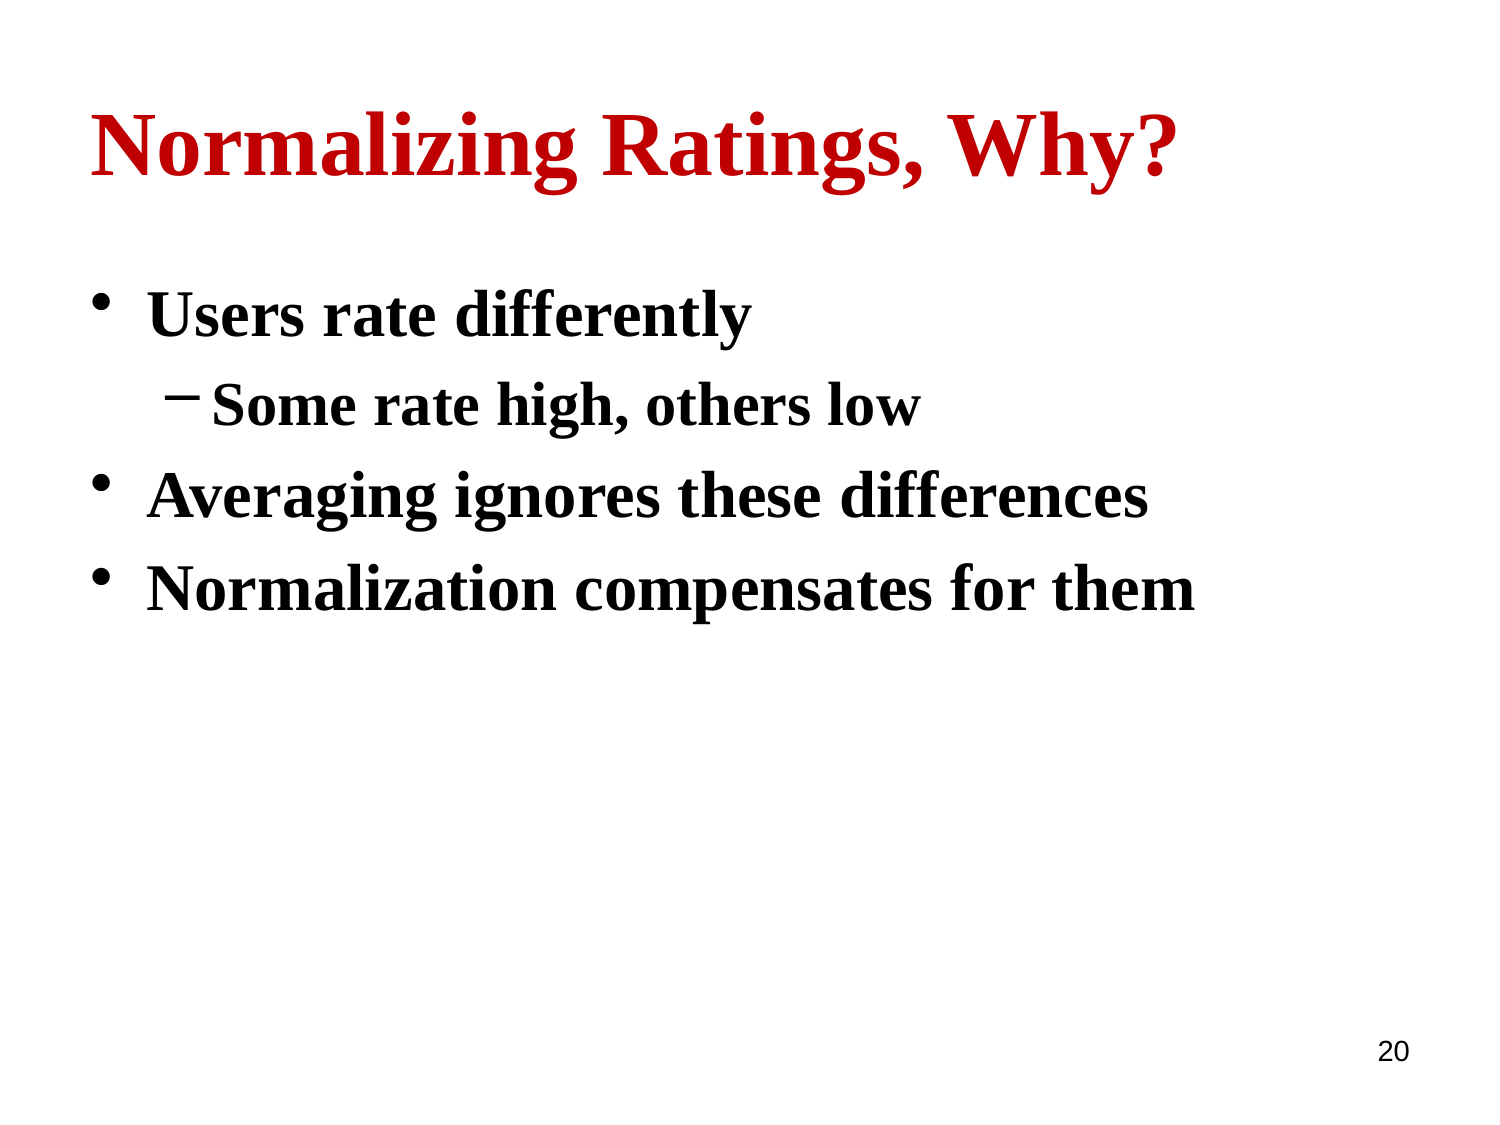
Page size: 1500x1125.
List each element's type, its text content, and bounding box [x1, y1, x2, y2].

slide_number 20 [1074, 1024, 1425, 1103]
title Normalizing Ratings, Why? [75, 45, 1425, 233]
list Users rate differently Some rate high, others low Averaging ignores these differences Normalization compensates for them [75, 262, 1500, 1005]
